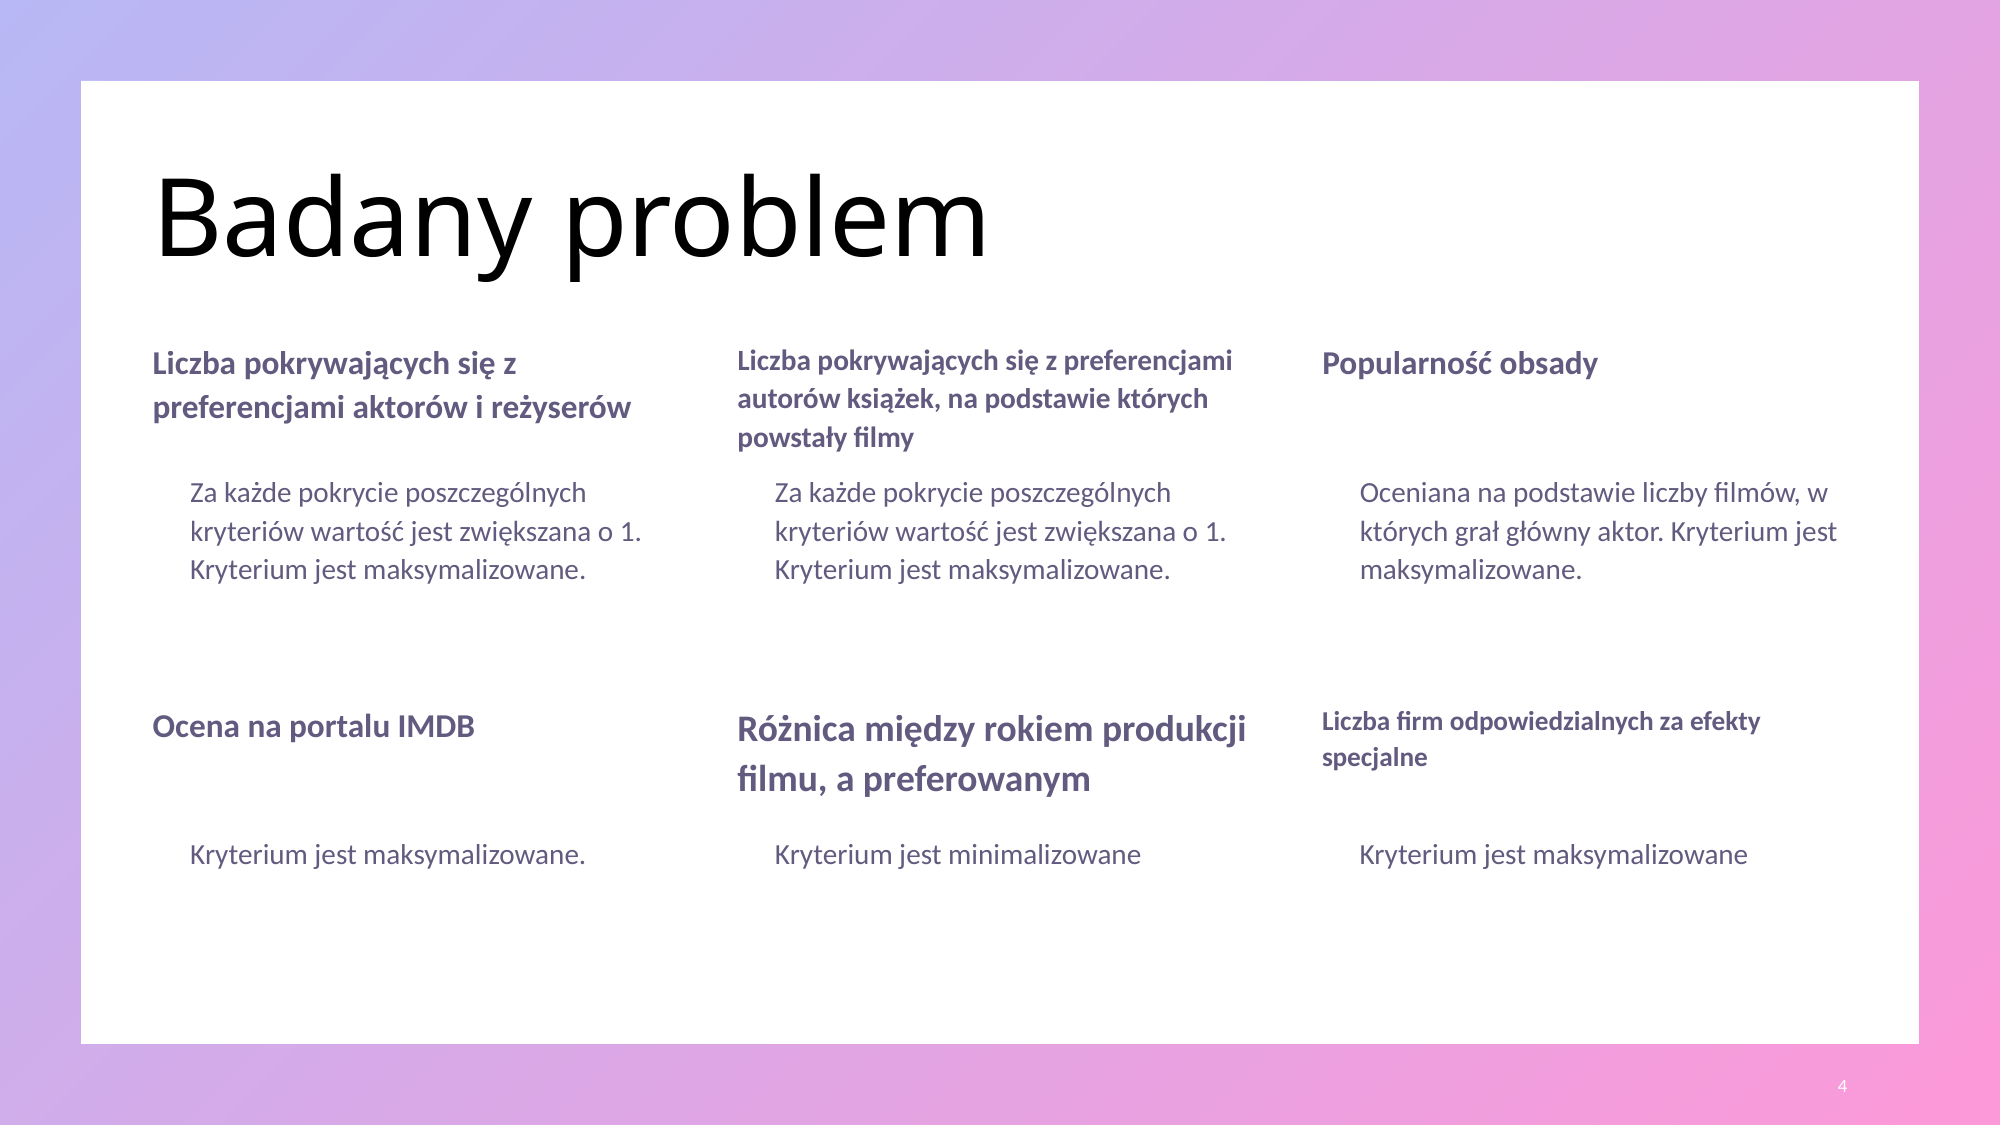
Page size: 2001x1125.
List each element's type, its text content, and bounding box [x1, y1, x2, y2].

text_box Kryterium jest minimalizowane [722, 824, 1278, 995]
list Liczba pokrywających się z preferencjami autorów książek, na podstawie których powstały filmy [722, 329, 1278, 462]
list Za każde pokrycie poszczególnych kryteriów wartość jest zwiększana o 1. Kryterium jest maksymalizowane. [137, 462, 693, 633]
text_box Kryterium jest maksymalizowane [1307, 824, 1863, 995]
list Za każde pokrycie poszczególnych kryteriów wartość jest zwiększana o 1. Kryterium jest maksymalizowane. [722, 462, 1278, 633]
list Popularność obsady [1307, 329, 1863, 417]
text_box Ocena na portalu IMDB [137, 692, 693, 780]
text_box Kryterium jest maksymalizowane. [137, 824, 693, 995]
list Liczba pokrywających się z preferencjami aktorów i reżyserów [137, 329, 693, 417]
title Badany problem [137, 112, 1863, 330]
list Oceniana na podstawie liczby filmów, w których grał główny aktor. Kryterium jest maksymalizowane. [1307, 462, 1863, 633]
slide_number 4 [1412, 1054, 1863, 1115]
text_box Liczba firm odpowiedzialnych za efekty specjalne [1307, 692, 1863, 780]
text_box Różnica między rokiem produkcji filmu, a preferowanym [722, 692, 1278, 824]
